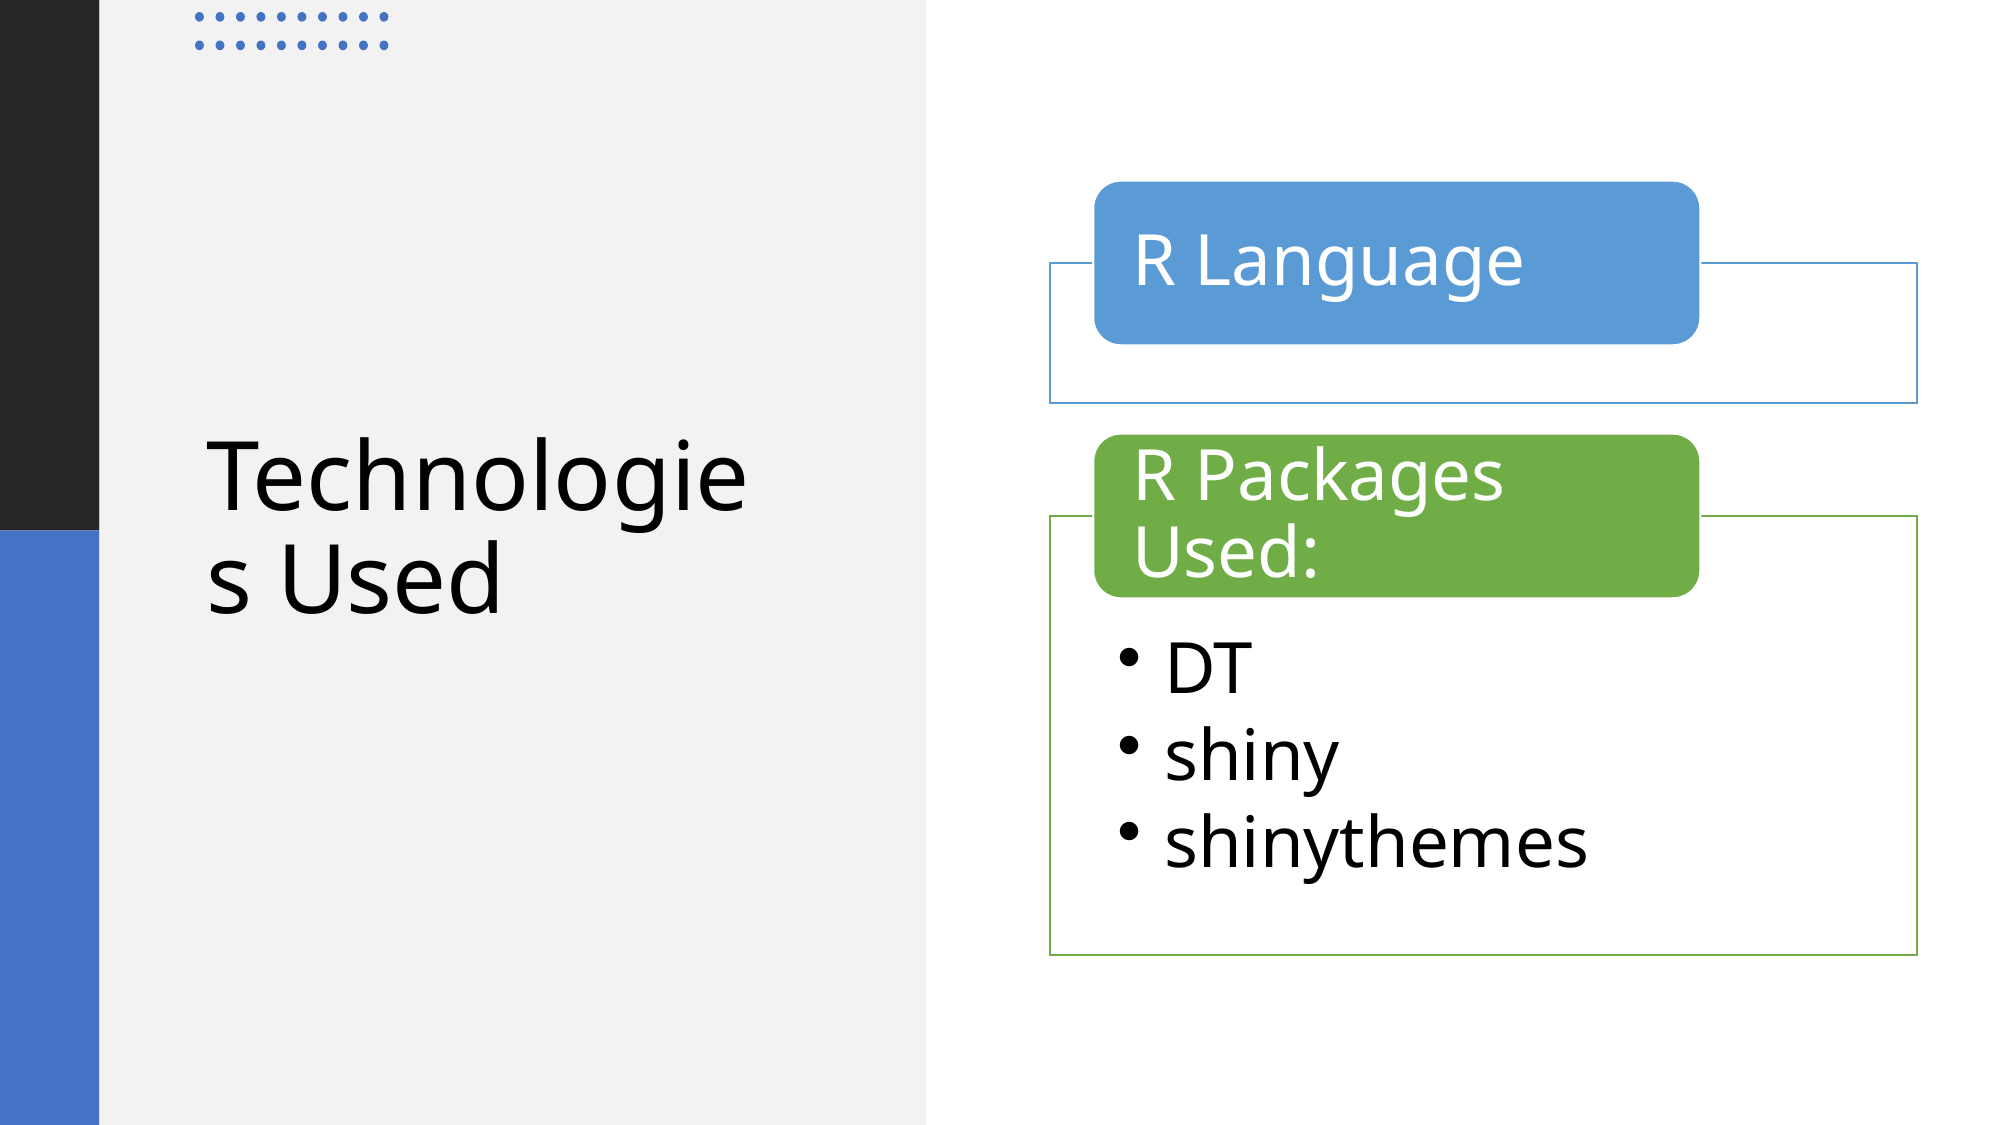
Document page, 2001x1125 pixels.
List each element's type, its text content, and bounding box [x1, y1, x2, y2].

text_box [0, 0, 99, 529]
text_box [194, 11, 389, 51]
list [1049, 62, 1918, 1074]
text_box [927, 0, 2000, 1125]
title Technologies Used [191, 196, 810, 866]
text_box [0, 529, 99, 1125]
text_box [99, 0, 927, 1125]
